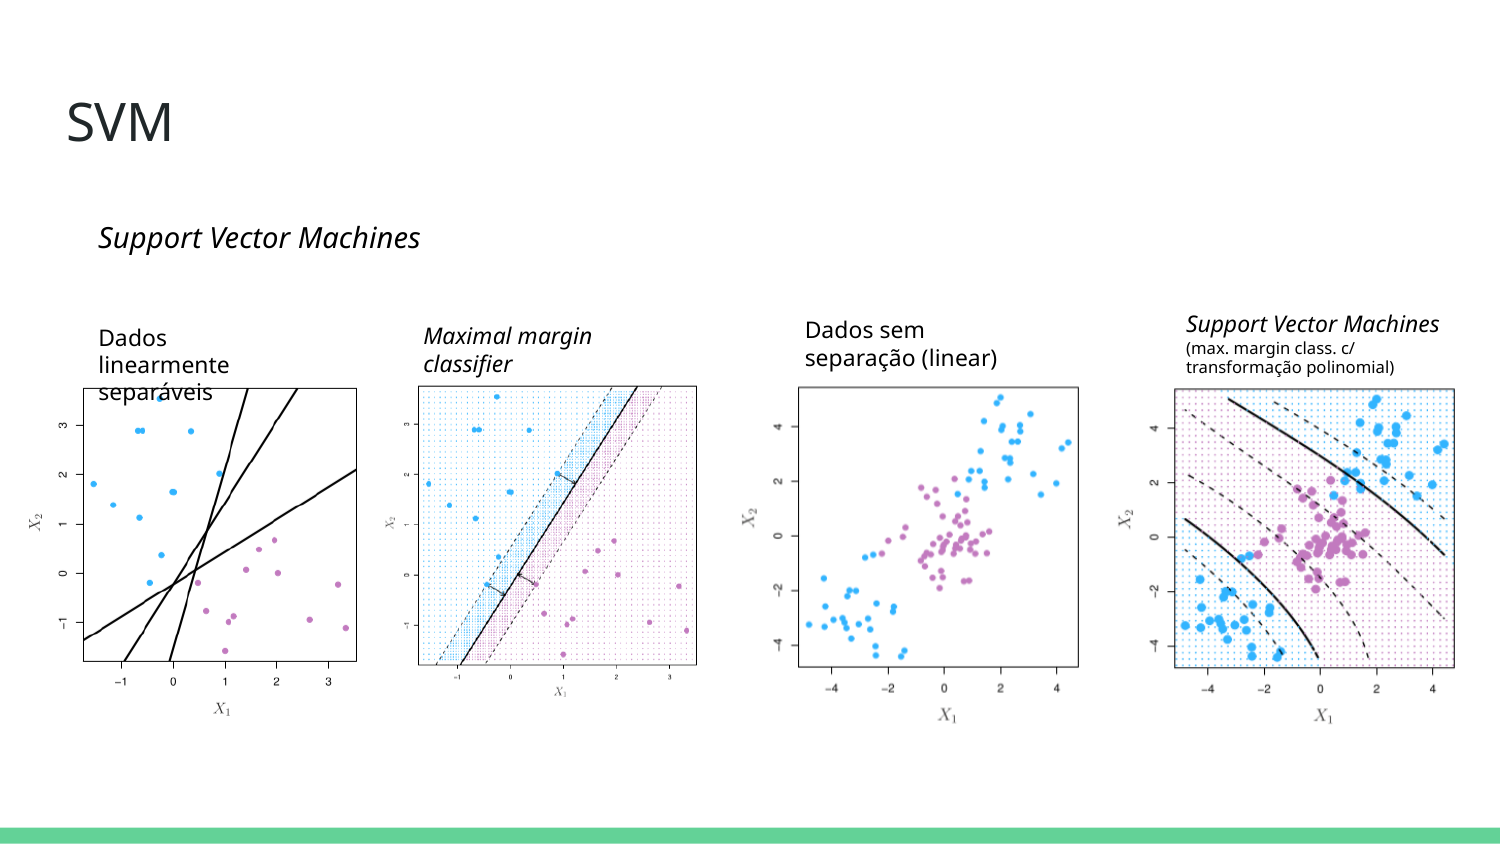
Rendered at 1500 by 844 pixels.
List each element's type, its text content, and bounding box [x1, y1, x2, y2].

text_box Maximal margin classifier [408, 306, 645, 380]
picture [733, 376, 1083, 733]
title SVM [51, 72, 1449, 167]
picture [375, 381, 706, 704]
text_box Dados sem separação (linear) [789, 300, 1026, 375]
text_box Support Vector Machines [83, 204, 769, 269]
text_box Support Vector Machines (max. margin class. c/ transformação polinomial) [1171, 294, 1469, 393]
picture [16, 376, 360, 721]
text_box Dados linearmente separáveis [83, 308, 320, 374]
picture [1099, 373, 1461, 733]
